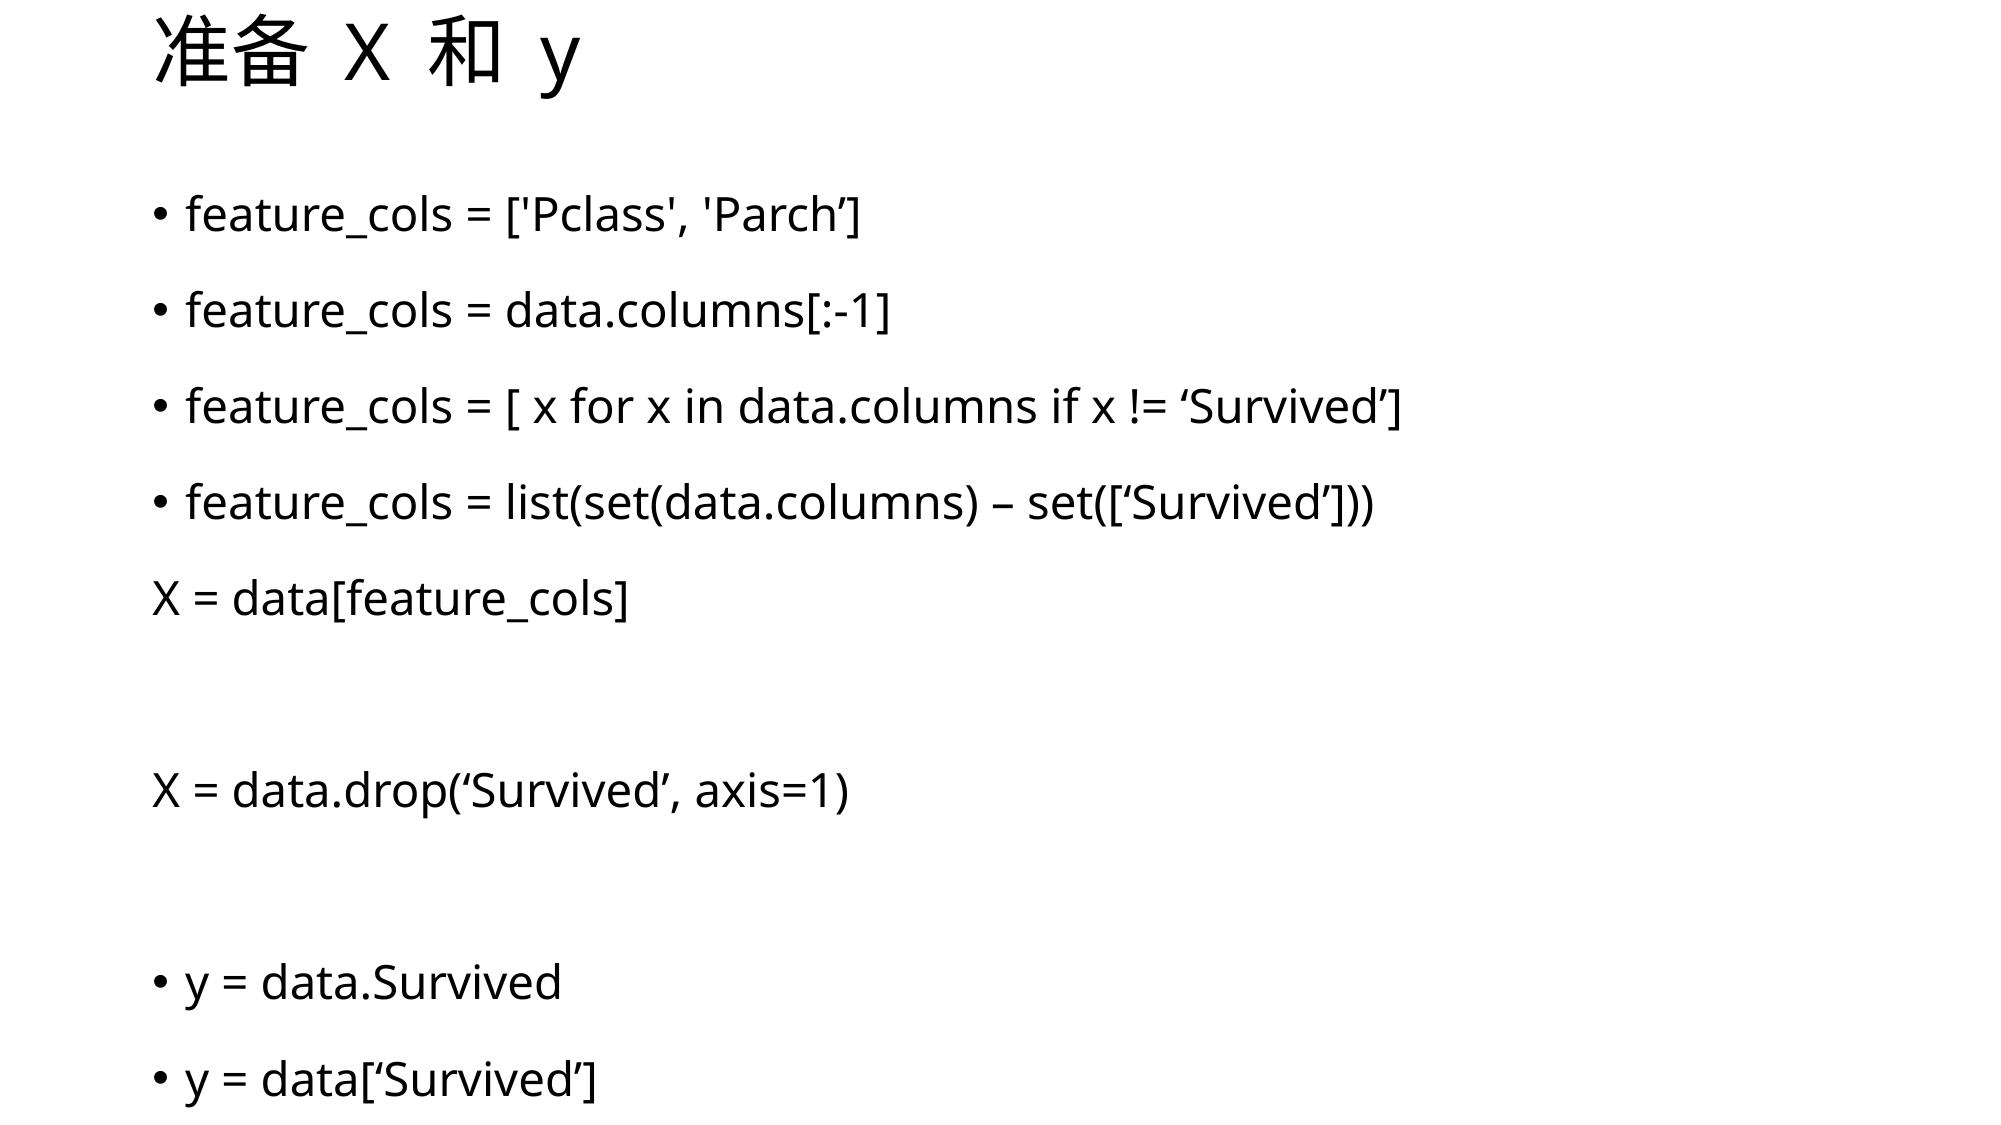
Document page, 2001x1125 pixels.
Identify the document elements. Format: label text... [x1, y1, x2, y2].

title 准备 X 和 y [137, 4, 1863, 106]
list feature_cols = ['Pclass', 'Parch’] feature_cols = data.columns[:-1] feature_cols = [ x for x in data.columns if x != ‘Survived’] feature_cols = list(set(data.columns) – set([‘Survived’])) X = data[feature_cols] X = data.drop(‘Survived’, axis=1) y = data.Survived y = data[‘Survived’] [137, 137, 1863, 1125]
